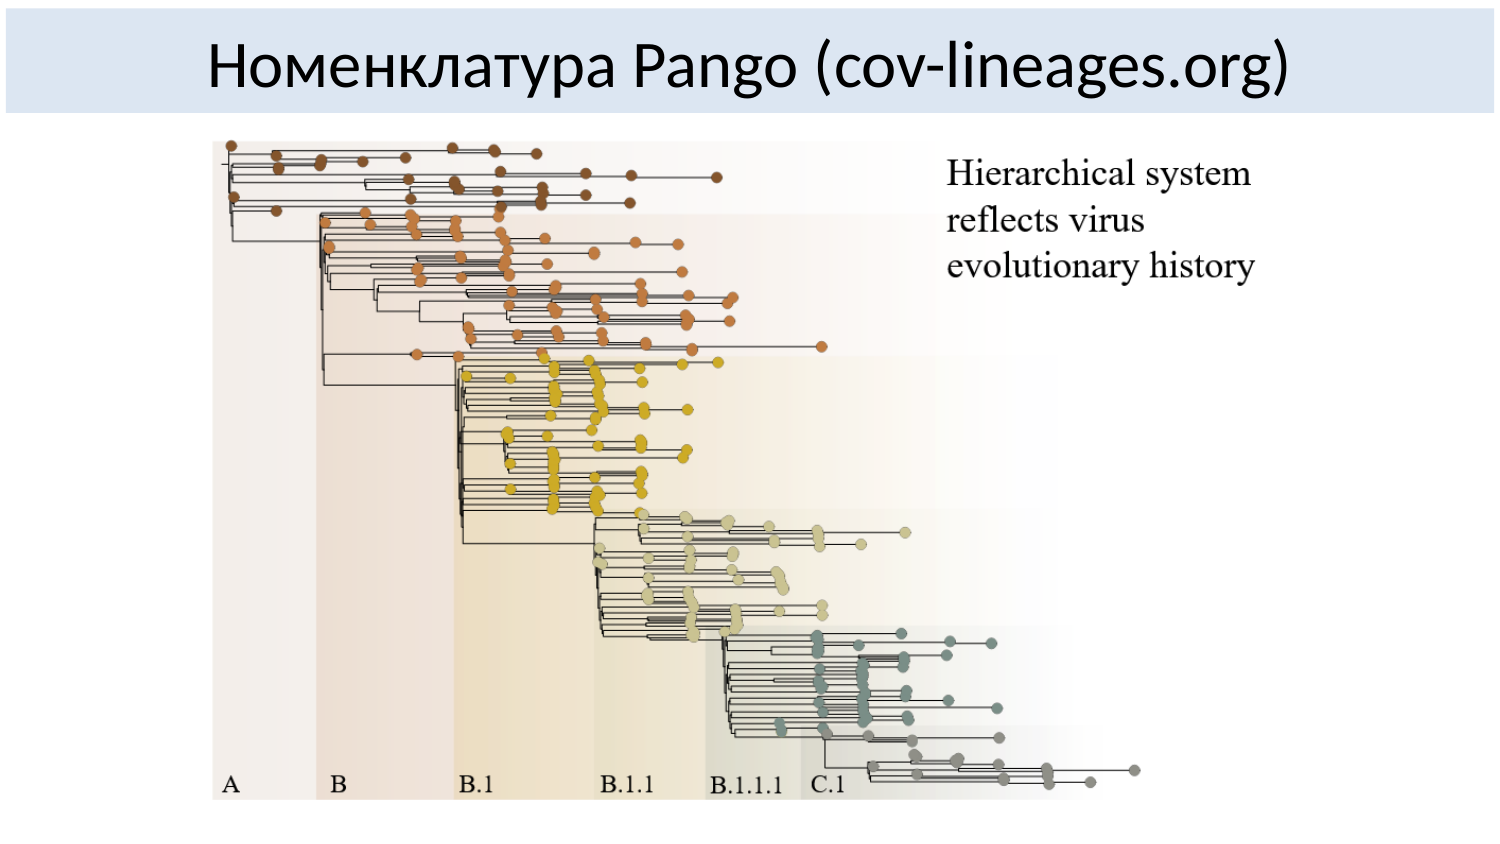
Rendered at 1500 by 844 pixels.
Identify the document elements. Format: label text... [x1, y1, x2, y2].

title Номенклатура Pango (cov-lineages.org) [5, 8, 1495, 113]
picture [206, 133, 1270, 803]
